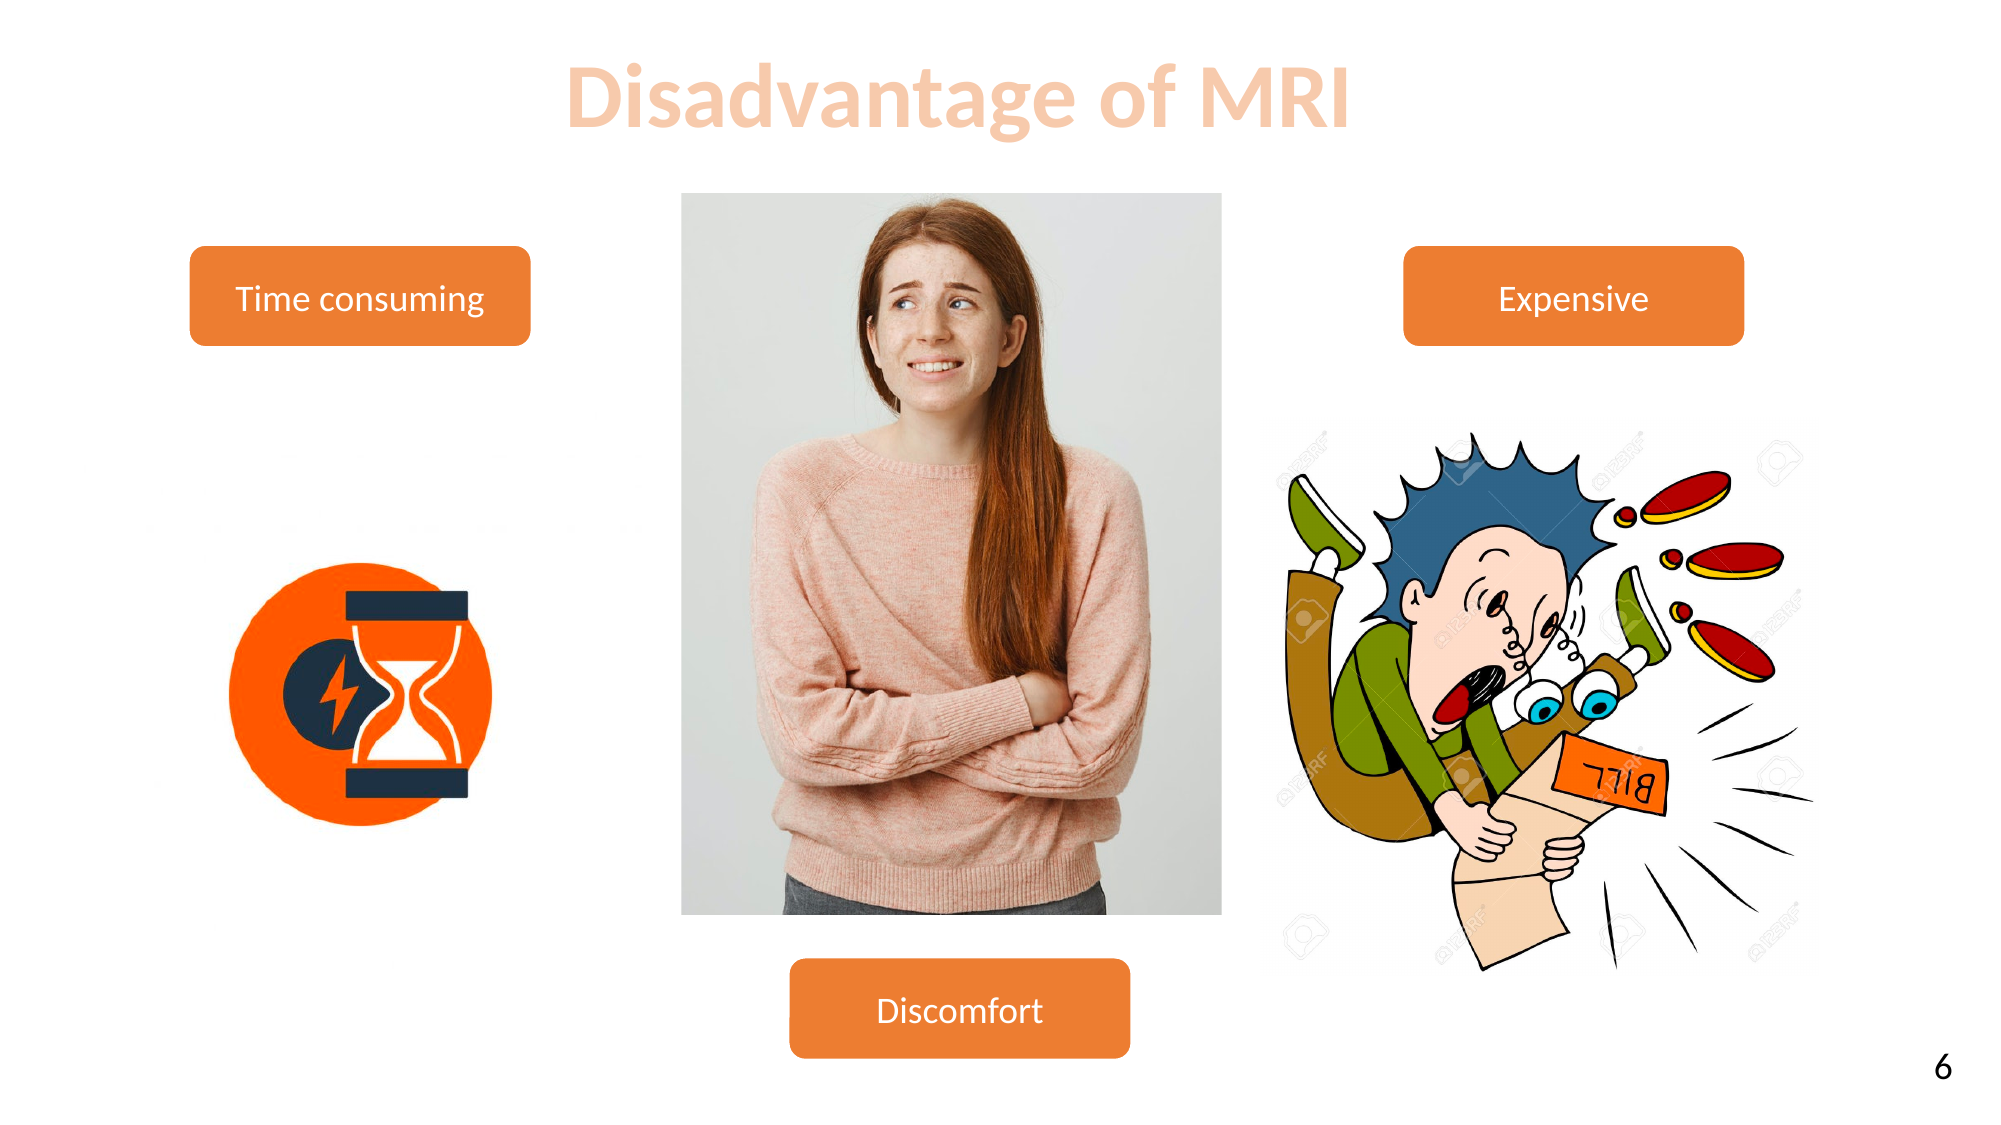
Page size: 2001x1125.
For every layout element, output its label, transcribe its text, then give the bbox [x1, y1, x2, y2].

text_box ‹#› [1841, 1034, 1968, 1095]
text_box Discomfort [787, 956, 1133, 1061]
text_box Time consuming [188, 244, 533, 348]
picture [78, 411, 643, 976]
text_box Disadvantage of MRI [547, 28, 1373, 154]
picture [1260, 417, 1820, 976]
text_box Expensive [1401, 244, 1746, 348]
picture [681, 193, 1222, 915]
